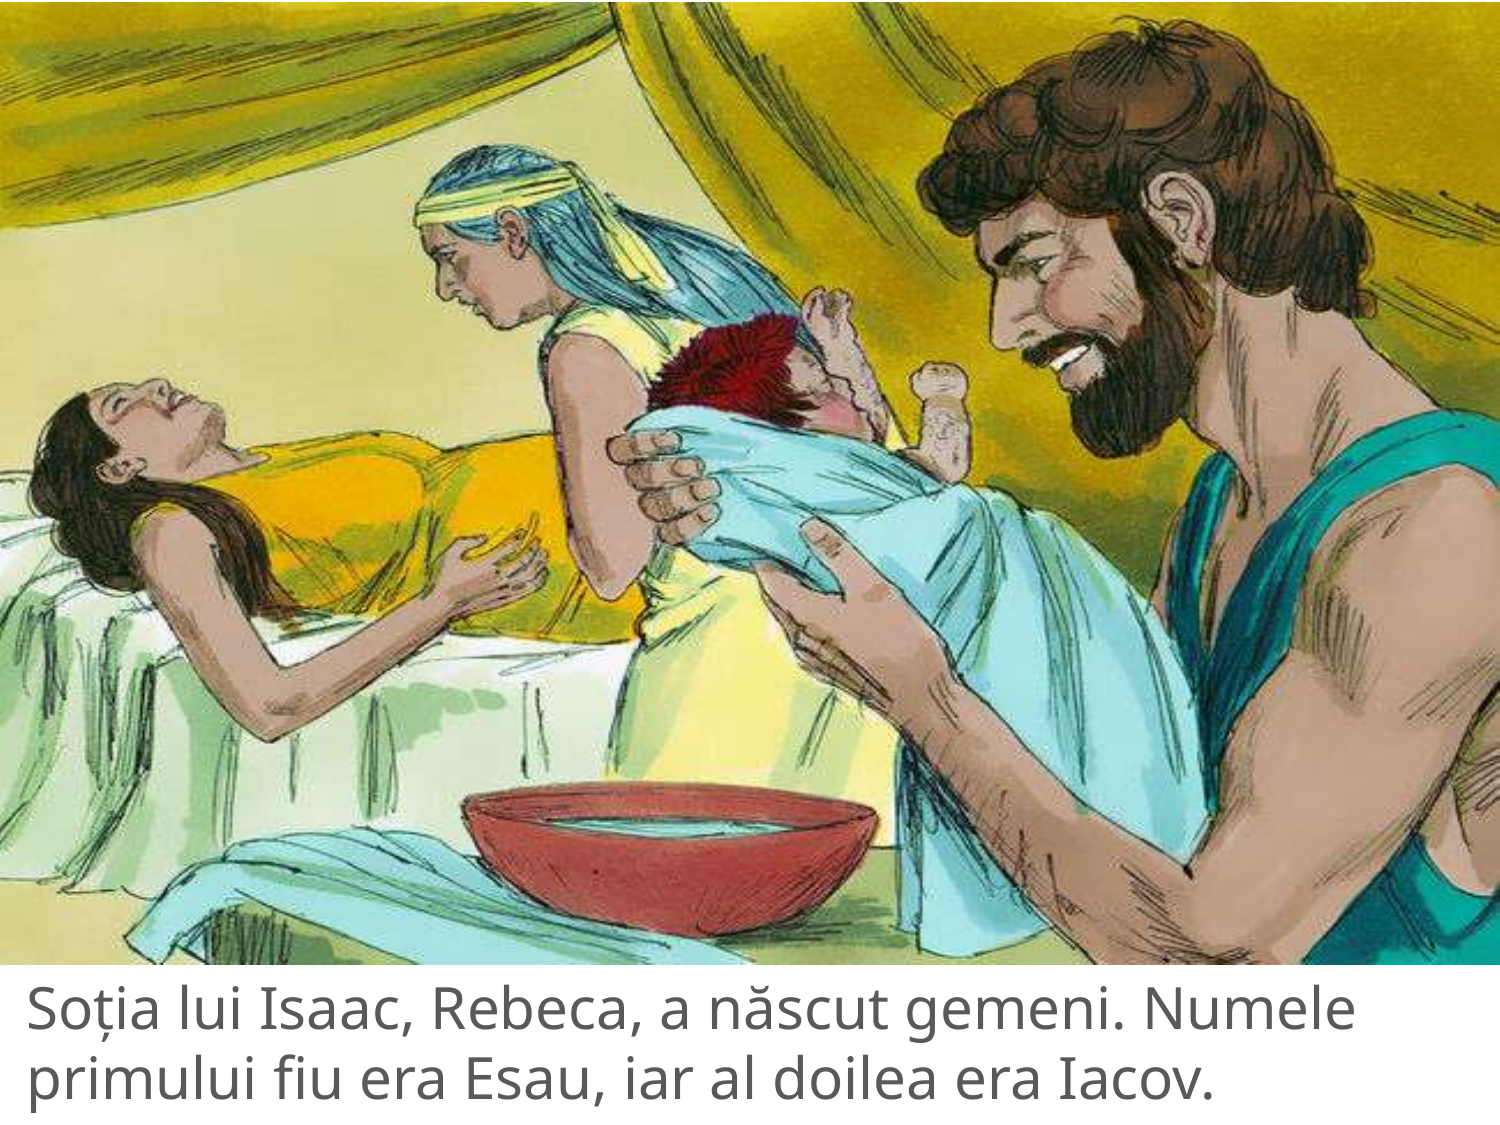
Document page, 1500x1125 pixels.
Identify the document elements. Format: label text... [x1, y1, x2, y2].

picture [0, 1, 1500, 965]
text_box Soția lui Isaac, Rebeca, a născut gemeni. Numele primului fiu era Esau, iar al doilea era Iacov. [11, 972, 1483, 1119]
